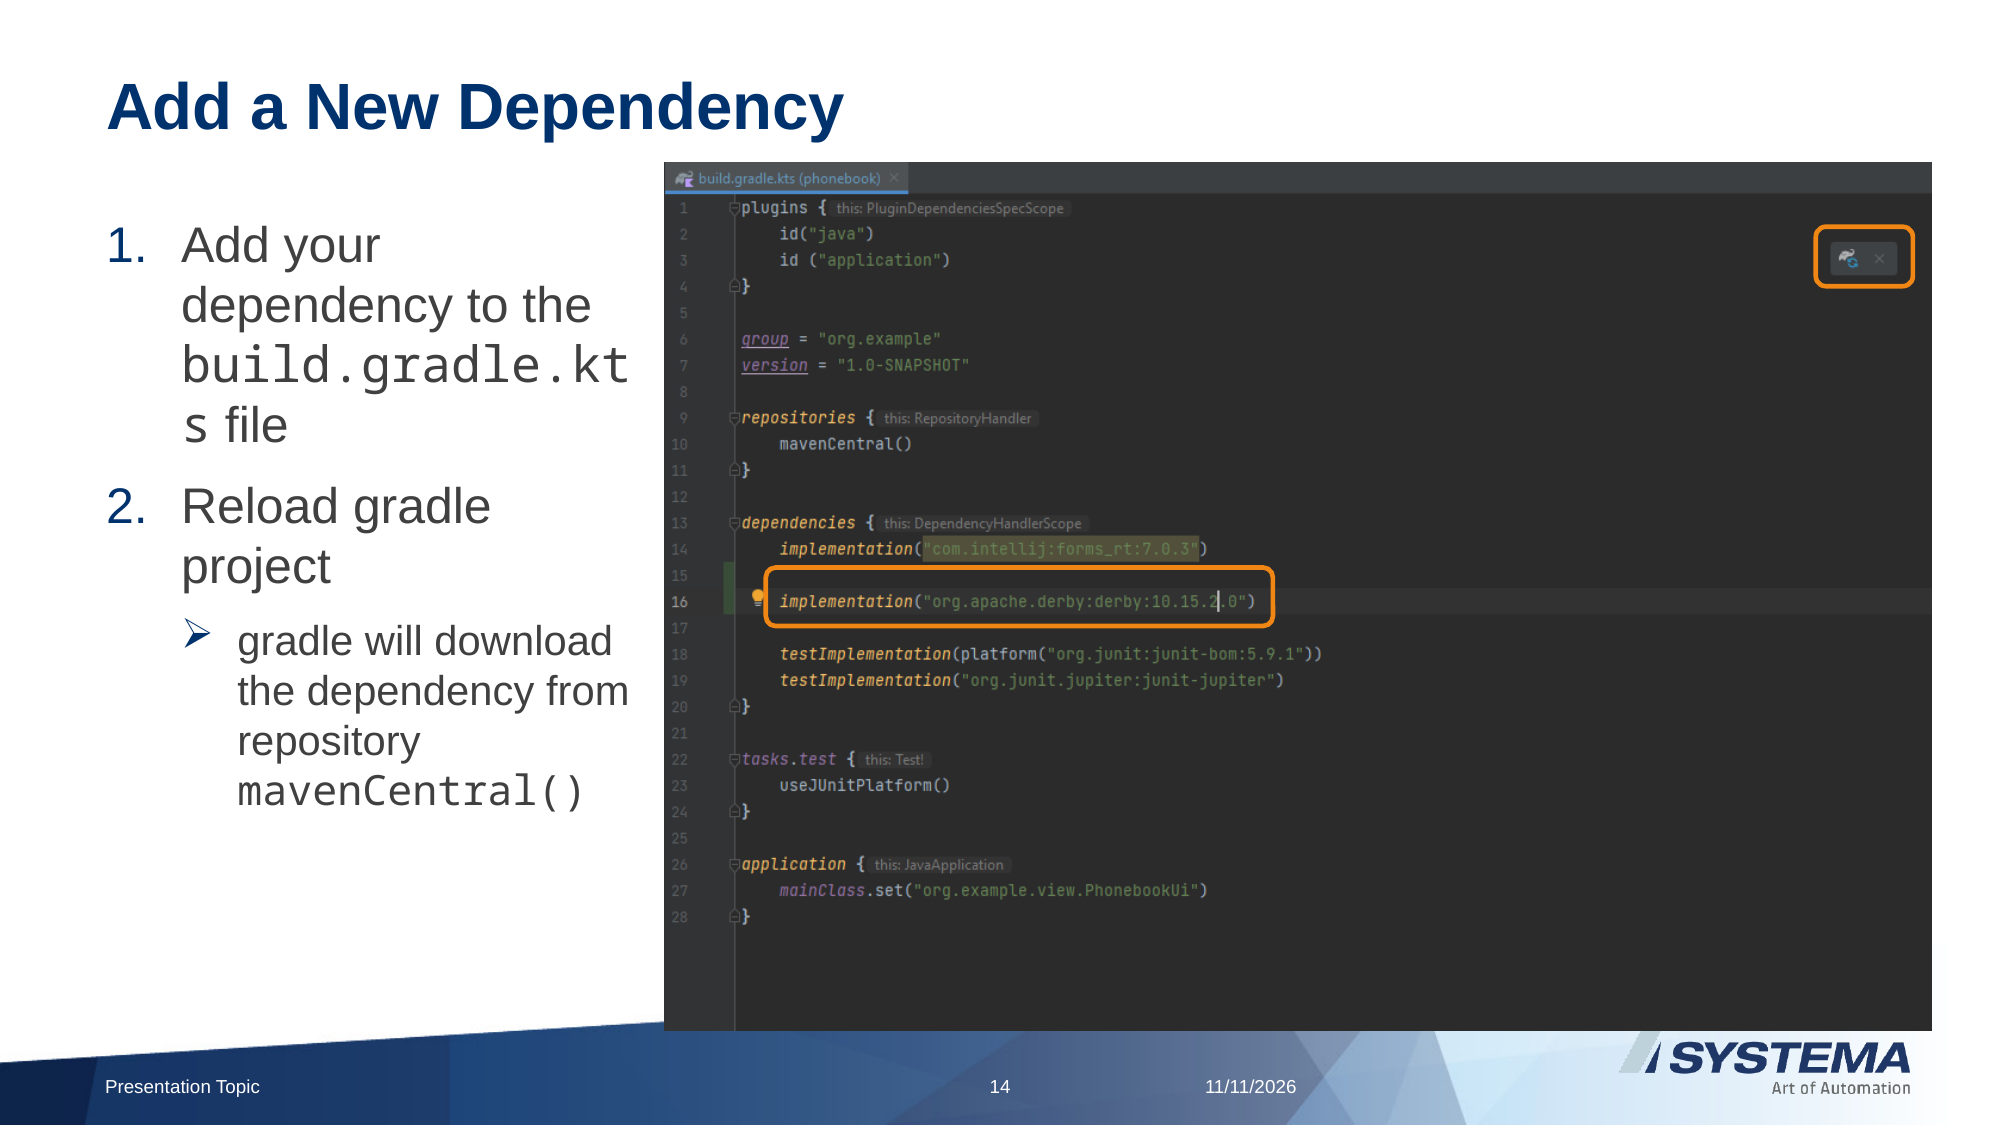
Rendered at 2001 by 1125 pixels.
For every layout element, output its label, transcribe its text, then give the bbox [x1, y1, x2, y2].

list Add your dependency to the build.gradle.kts file Reload gradle project gradle will download the dependency from repository mavenCentral() [90, 204, 658, 979]
title Add a New Dependency [90, 57, 1910, 152]
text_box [663, 162, 1933, 1032]
picture [0, 937, 2000, 1125]
